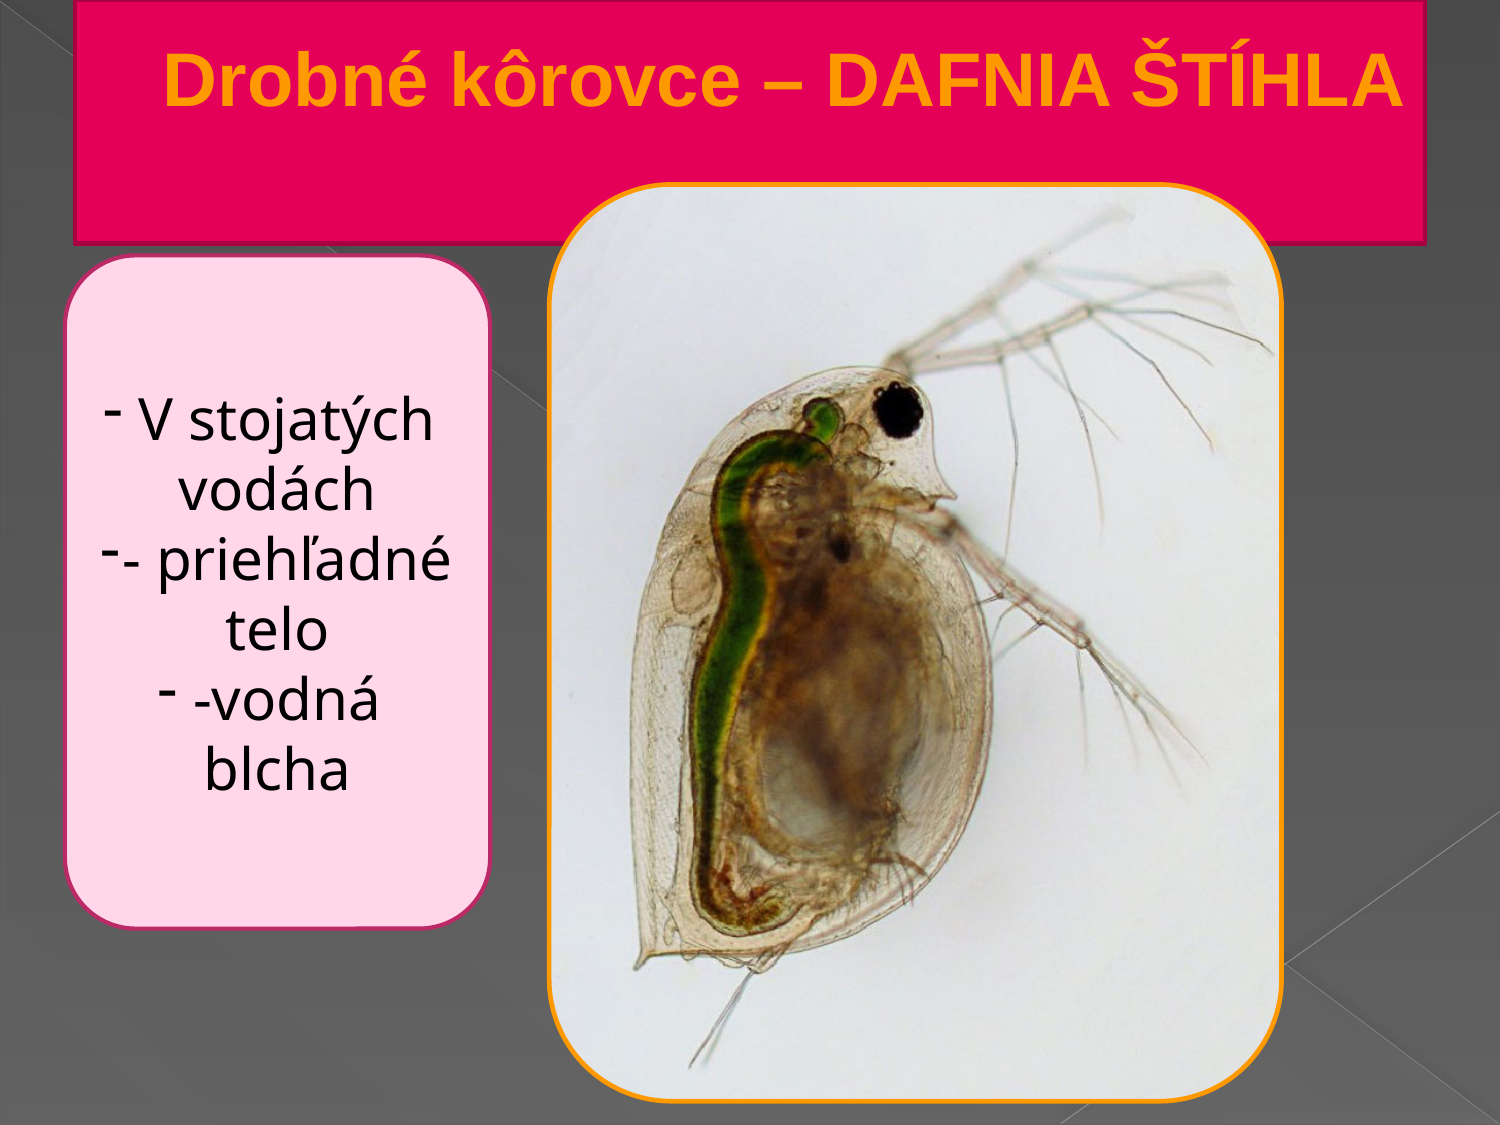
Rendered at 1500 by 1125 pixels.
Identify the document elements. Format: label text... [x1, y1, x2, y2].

picture [548, 184, 1282, 1102]
text_box V stojatých vodách - priehľadné telo -vodná blcha [62, 253, 493, 931]
title Drobné kôrovce – DAFNIA ŠTÍHLA [73, 0, 1427, 246]
